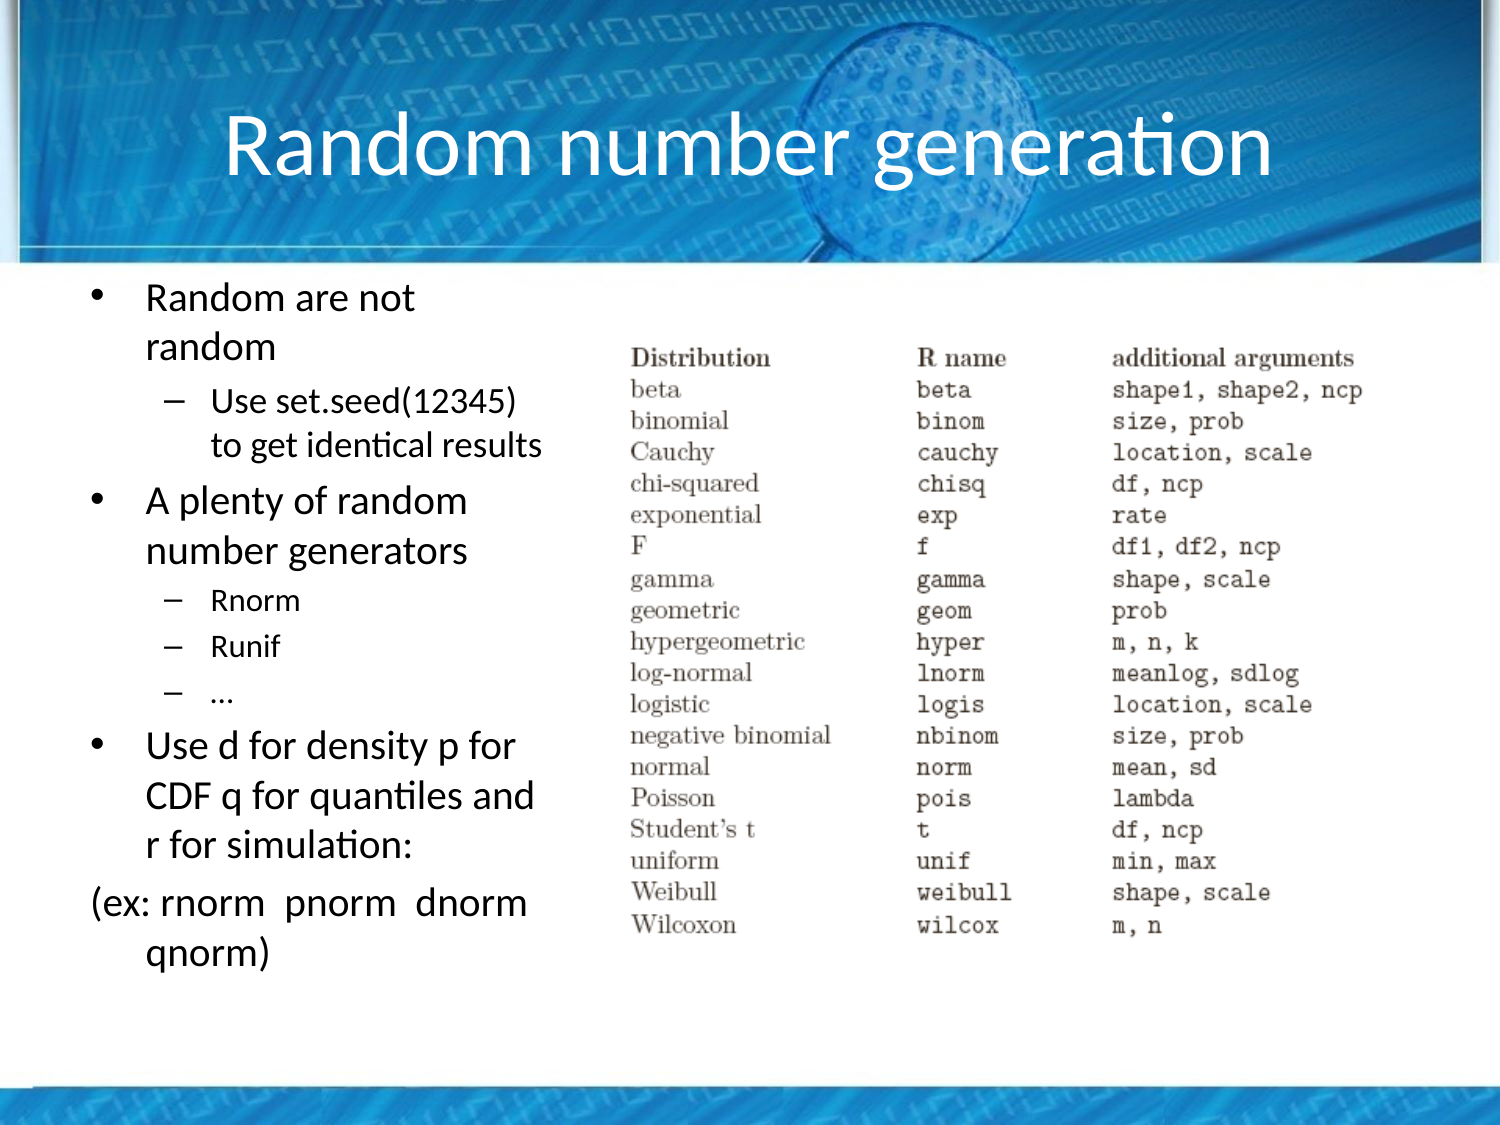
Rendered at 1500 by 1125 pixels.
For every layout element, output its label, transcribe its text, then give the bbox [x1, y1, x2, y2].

title Random number generation [75, 45, 1425, 233]
picture [0, 0, 1500, 1125]
list Random are not random Use set.seed(12345) to get identical results A plenty of random number generators Rnorm Runif … Use d for density p for CDF q for quantiles and r for simulation: (ex: rnorm pnorm dnorm qnorm) [75, 262, 561, 1005]
footer [512, 1042, 988, 1103]
